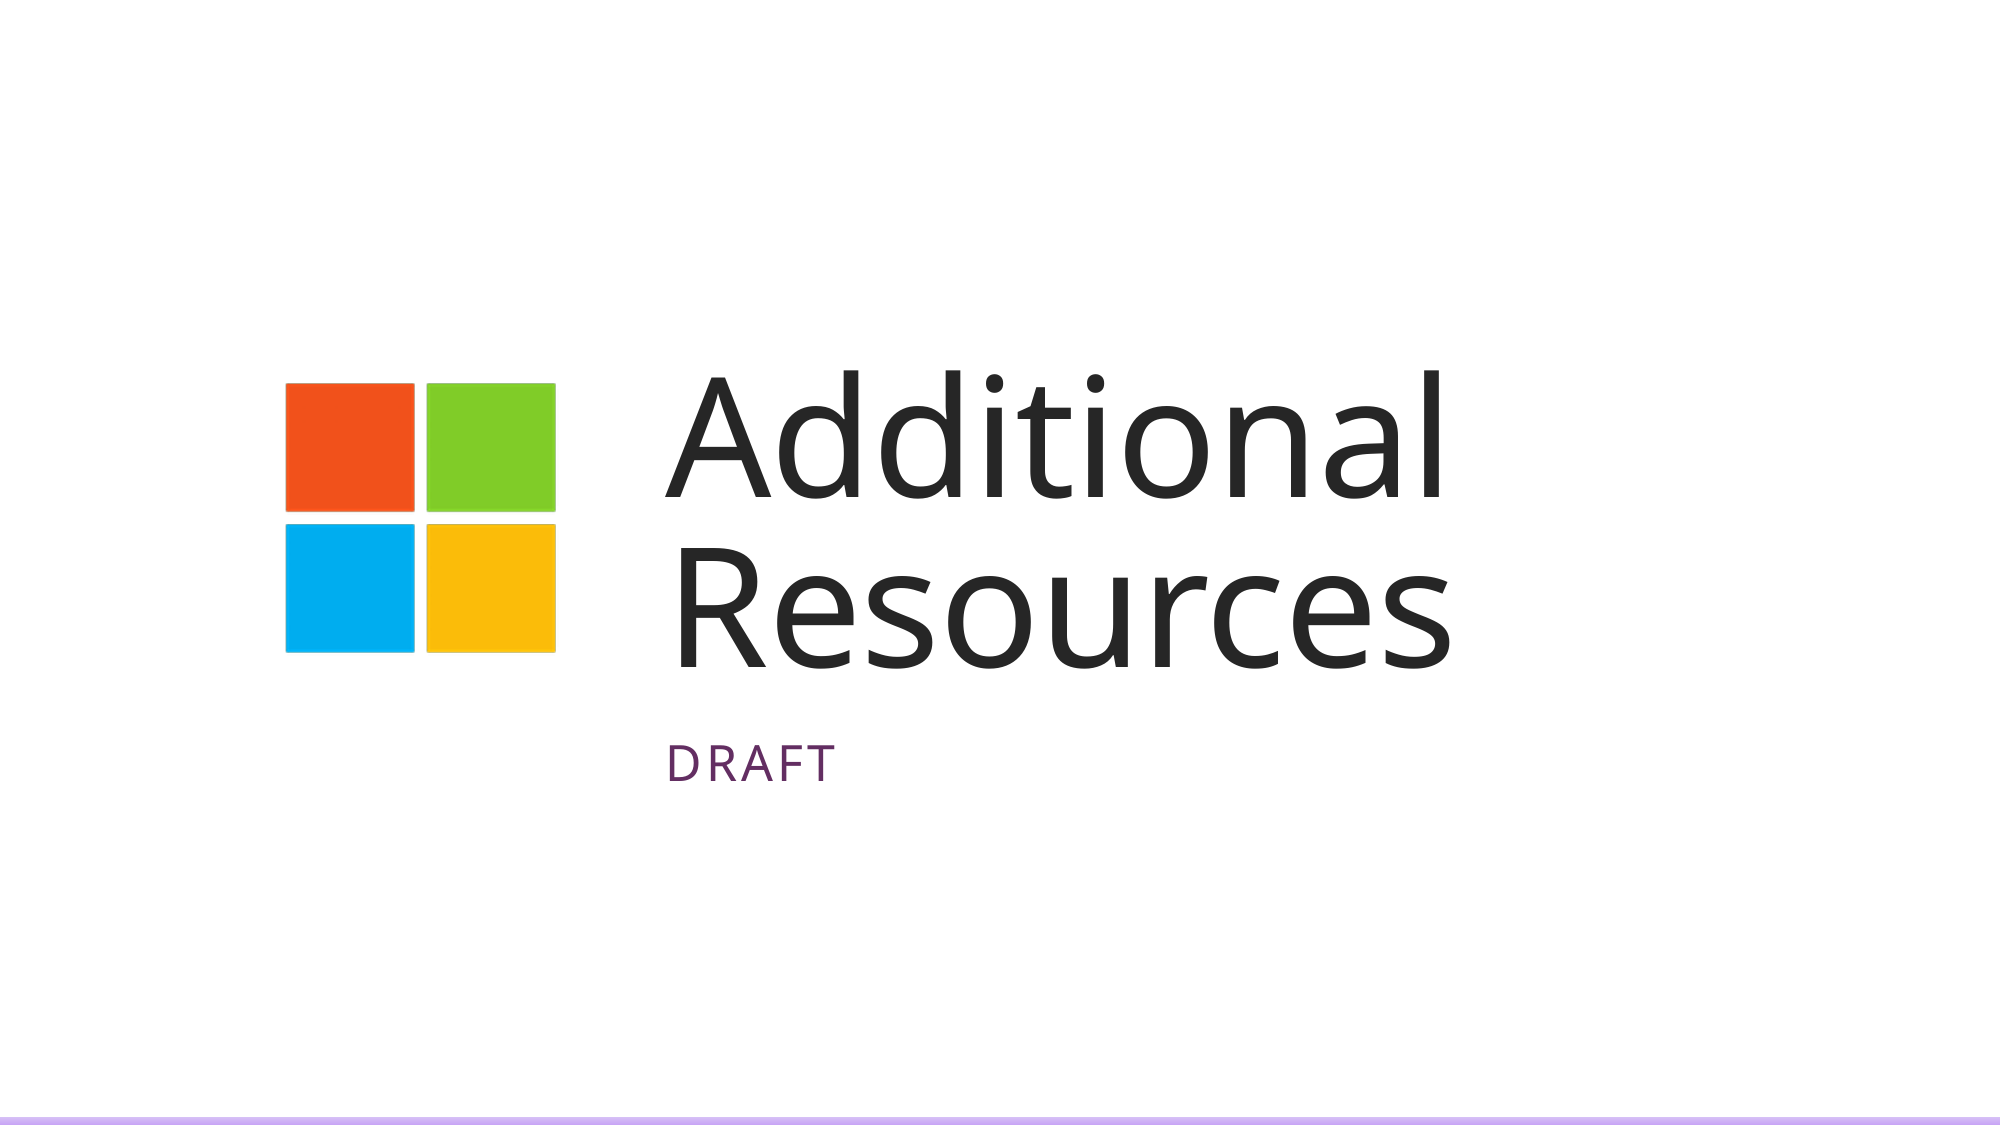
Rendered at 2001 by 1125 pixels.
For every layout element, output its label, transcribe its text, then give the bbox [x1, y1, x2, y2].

title Additional Resources [650, 147, 1830, 710]
subtitle DRAFT [650, 730, 1831, 919]
picture [196, 296, 641, 769]
